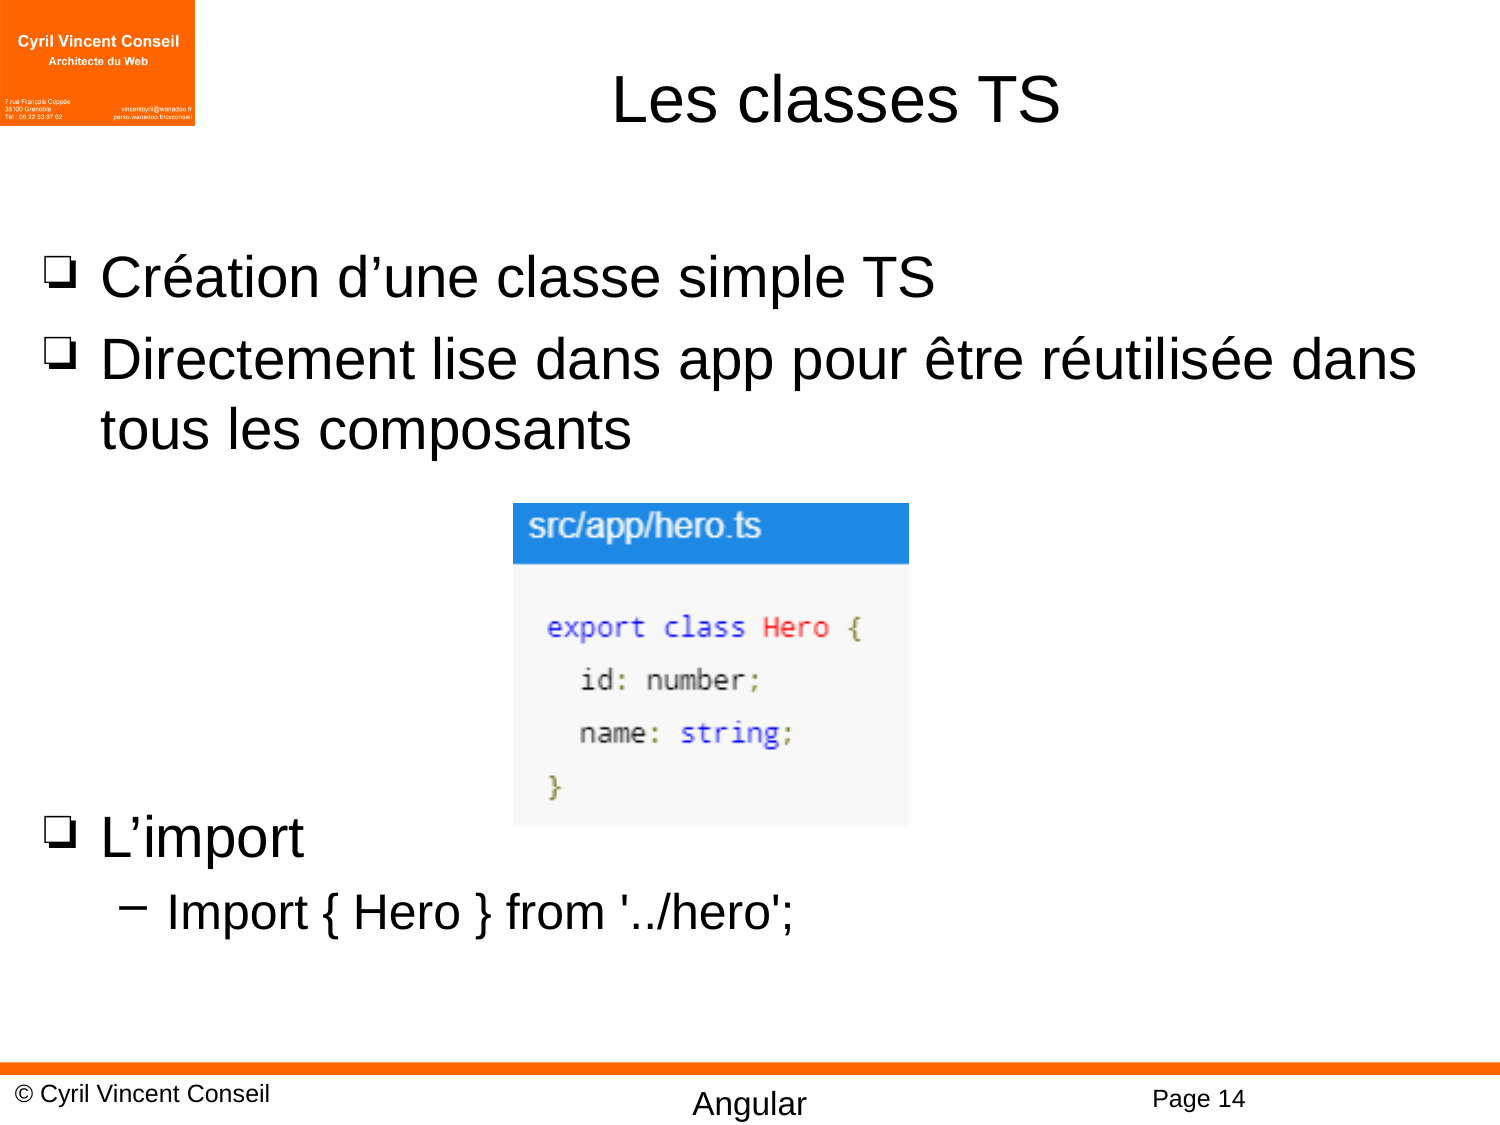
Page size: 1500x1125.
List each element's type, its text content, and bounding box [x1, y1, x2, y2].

picture [0, 0, 195, 126]
title Les classes TS [194, 2, 1480, 190]
list Création d’une classe simple TS Directement lise dans app pour être réutilisée dans tous les composants L’import Import { Hero } from '../hero'; [29, 231, 1468, 1059]
picture [513, 503, 910, 827]
